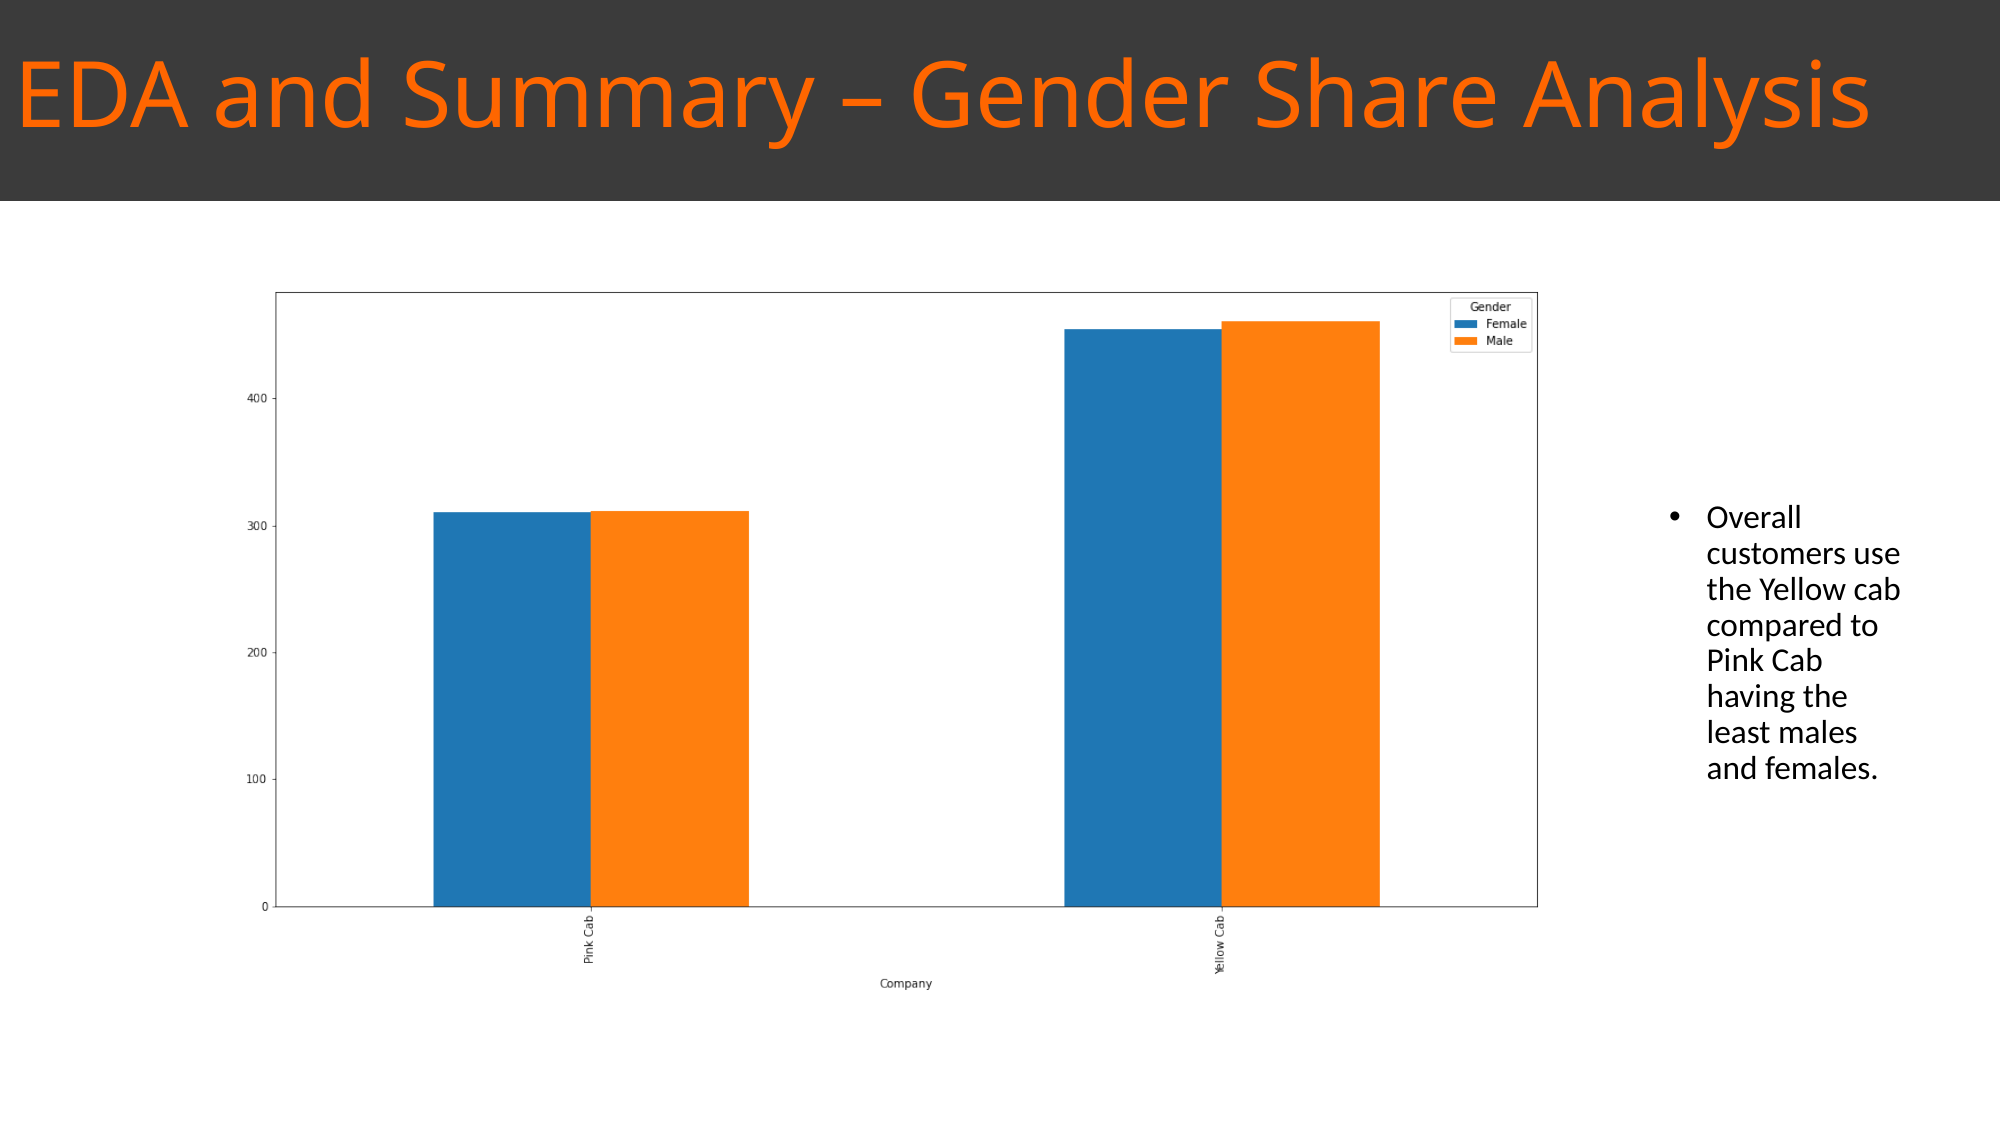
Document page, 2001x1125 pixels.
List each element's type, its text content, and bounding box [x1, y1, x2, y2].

title EDA and Summary – Gender Share Analysis [0, 0, 2000, 201]
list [238, 284, 1545, 999]
text_box Overall customers use the Yellow cab compared to Pink Cab having the least males and females. [1654, 261, 1923, 1071]
